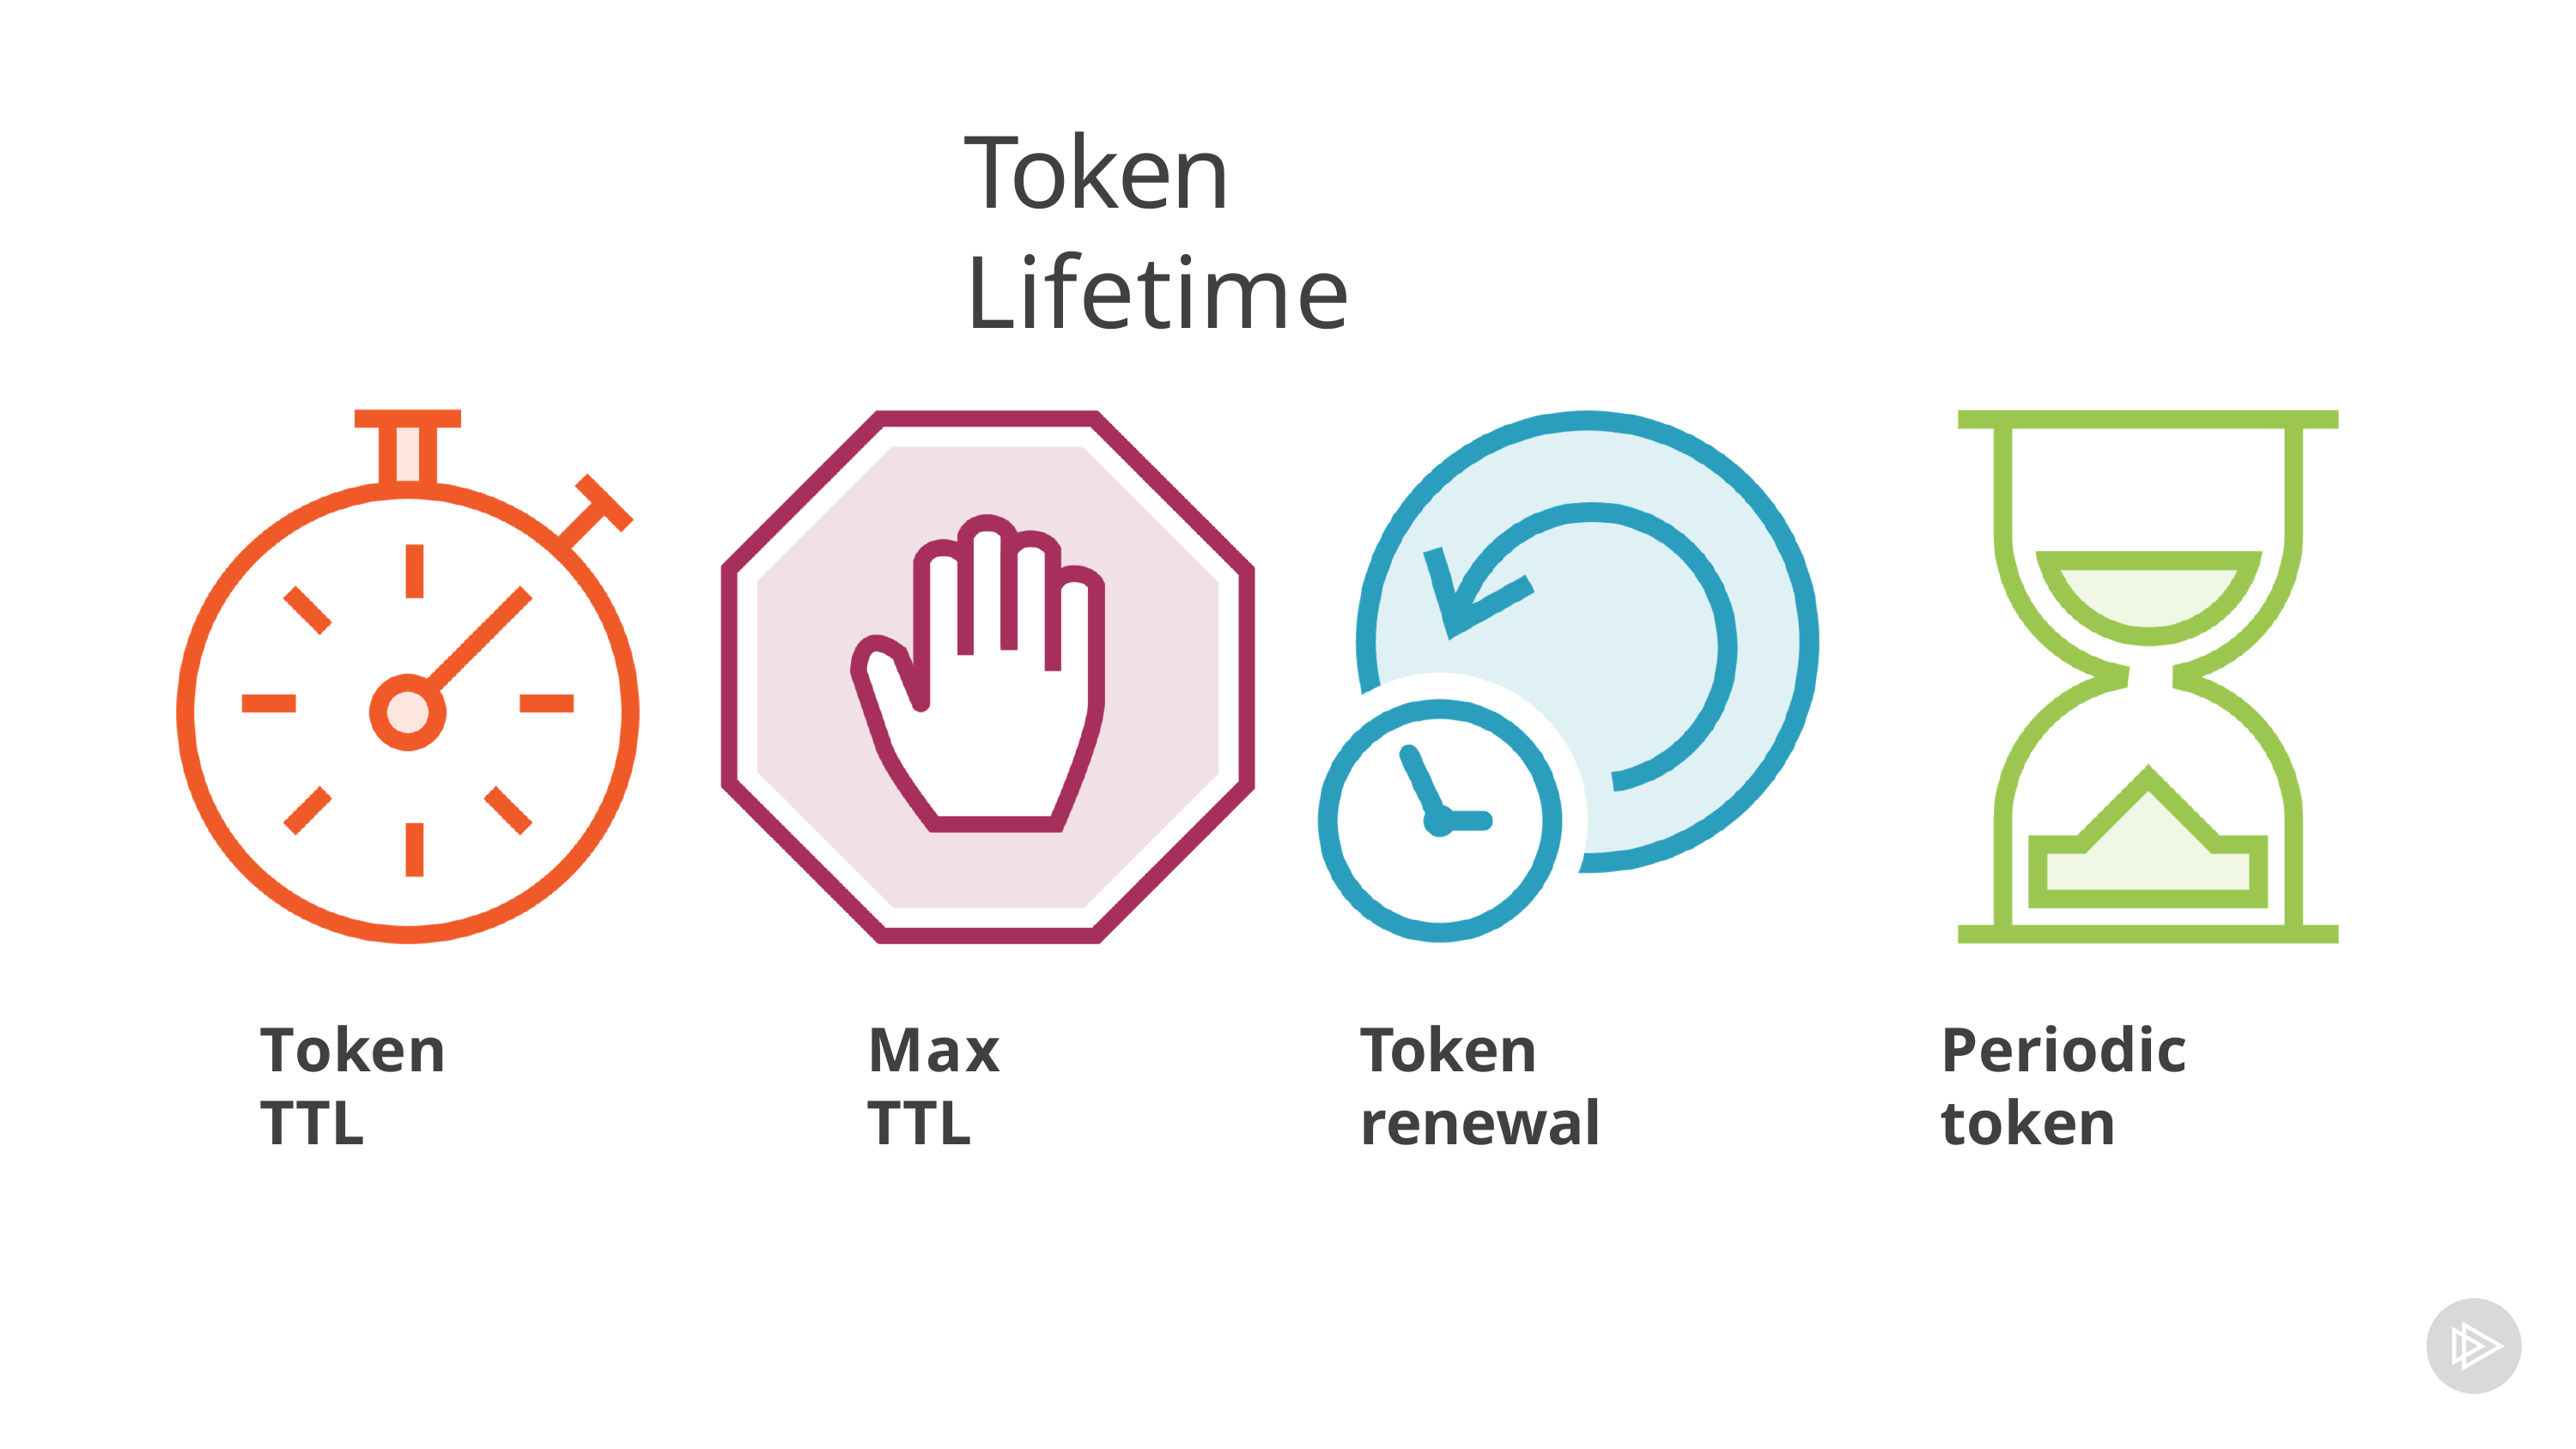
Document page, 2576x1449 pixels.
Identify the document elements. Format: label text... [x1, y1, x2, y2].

text_box Token TTL [258, 1009, 558, 1157]
title Token Lifetime [962, 106, 1614, 350]
text_box Max TTL [865, 1009, 1111, 1157]
text_box Token renewal [1358, 1009, 1778, 1157]
picture [1952, 404, 2345, 950]
picture [2427, 1298, 2522, 1394]
picture [1311, 404, 1826, 950]
text_box Periodic token [1938, 1009, 2358, 1157]
picture [715, 404, 1261, 949]
picture [171, 404, 646, 950]
